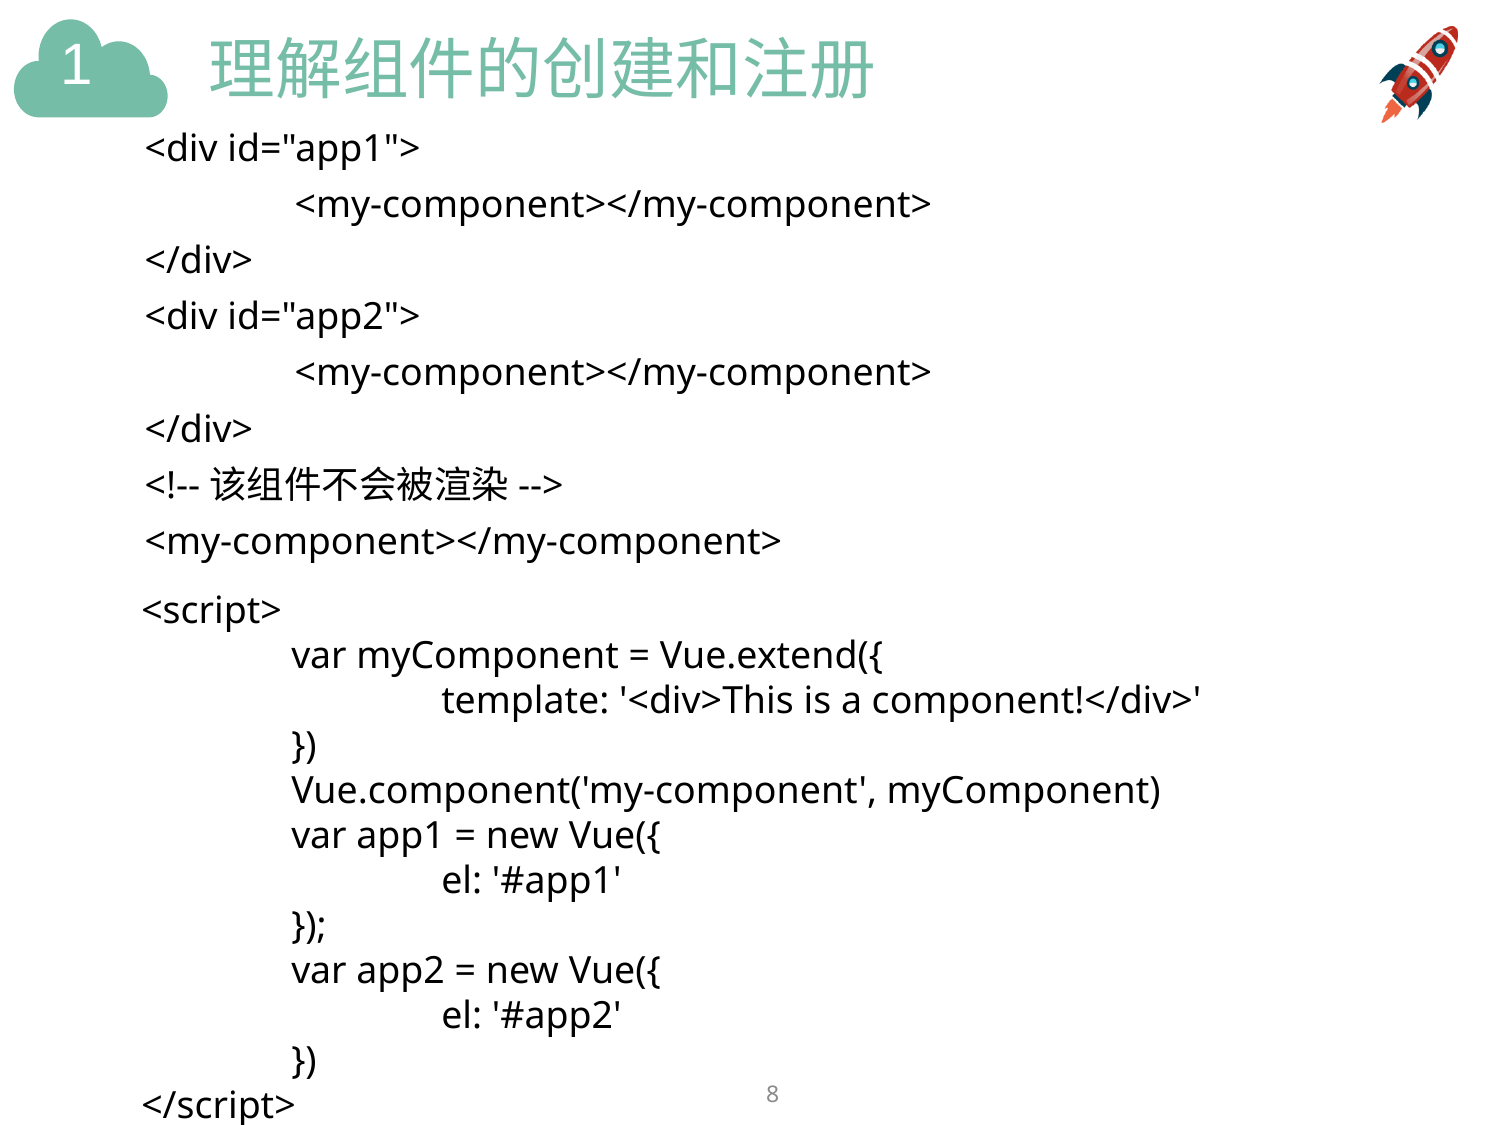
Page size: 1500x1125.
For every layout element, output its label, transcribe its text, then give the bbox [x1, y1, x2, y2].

list <div id="app1"> <my-component></my-component> </div> <div id="app2"> <my-component></my-component> </div> <!--该组件不会被渲染--> <my-component></my-component> [129, 121, 1358, 602]
text_box <script> var myComponent = Vue.extend({ template: '<div>This is a component!</div>' }) Vue.component('my-component', myComponent) var app1 = new Vue({ el: '#app1' }); var app2 = new Vue({ el: '#app2' }) </script> [126, 578, 1330, 1125]
title 理解组件的创建和注册 [193, 17, 1355, 127]
picture [1379, 26, 1458, 123]
